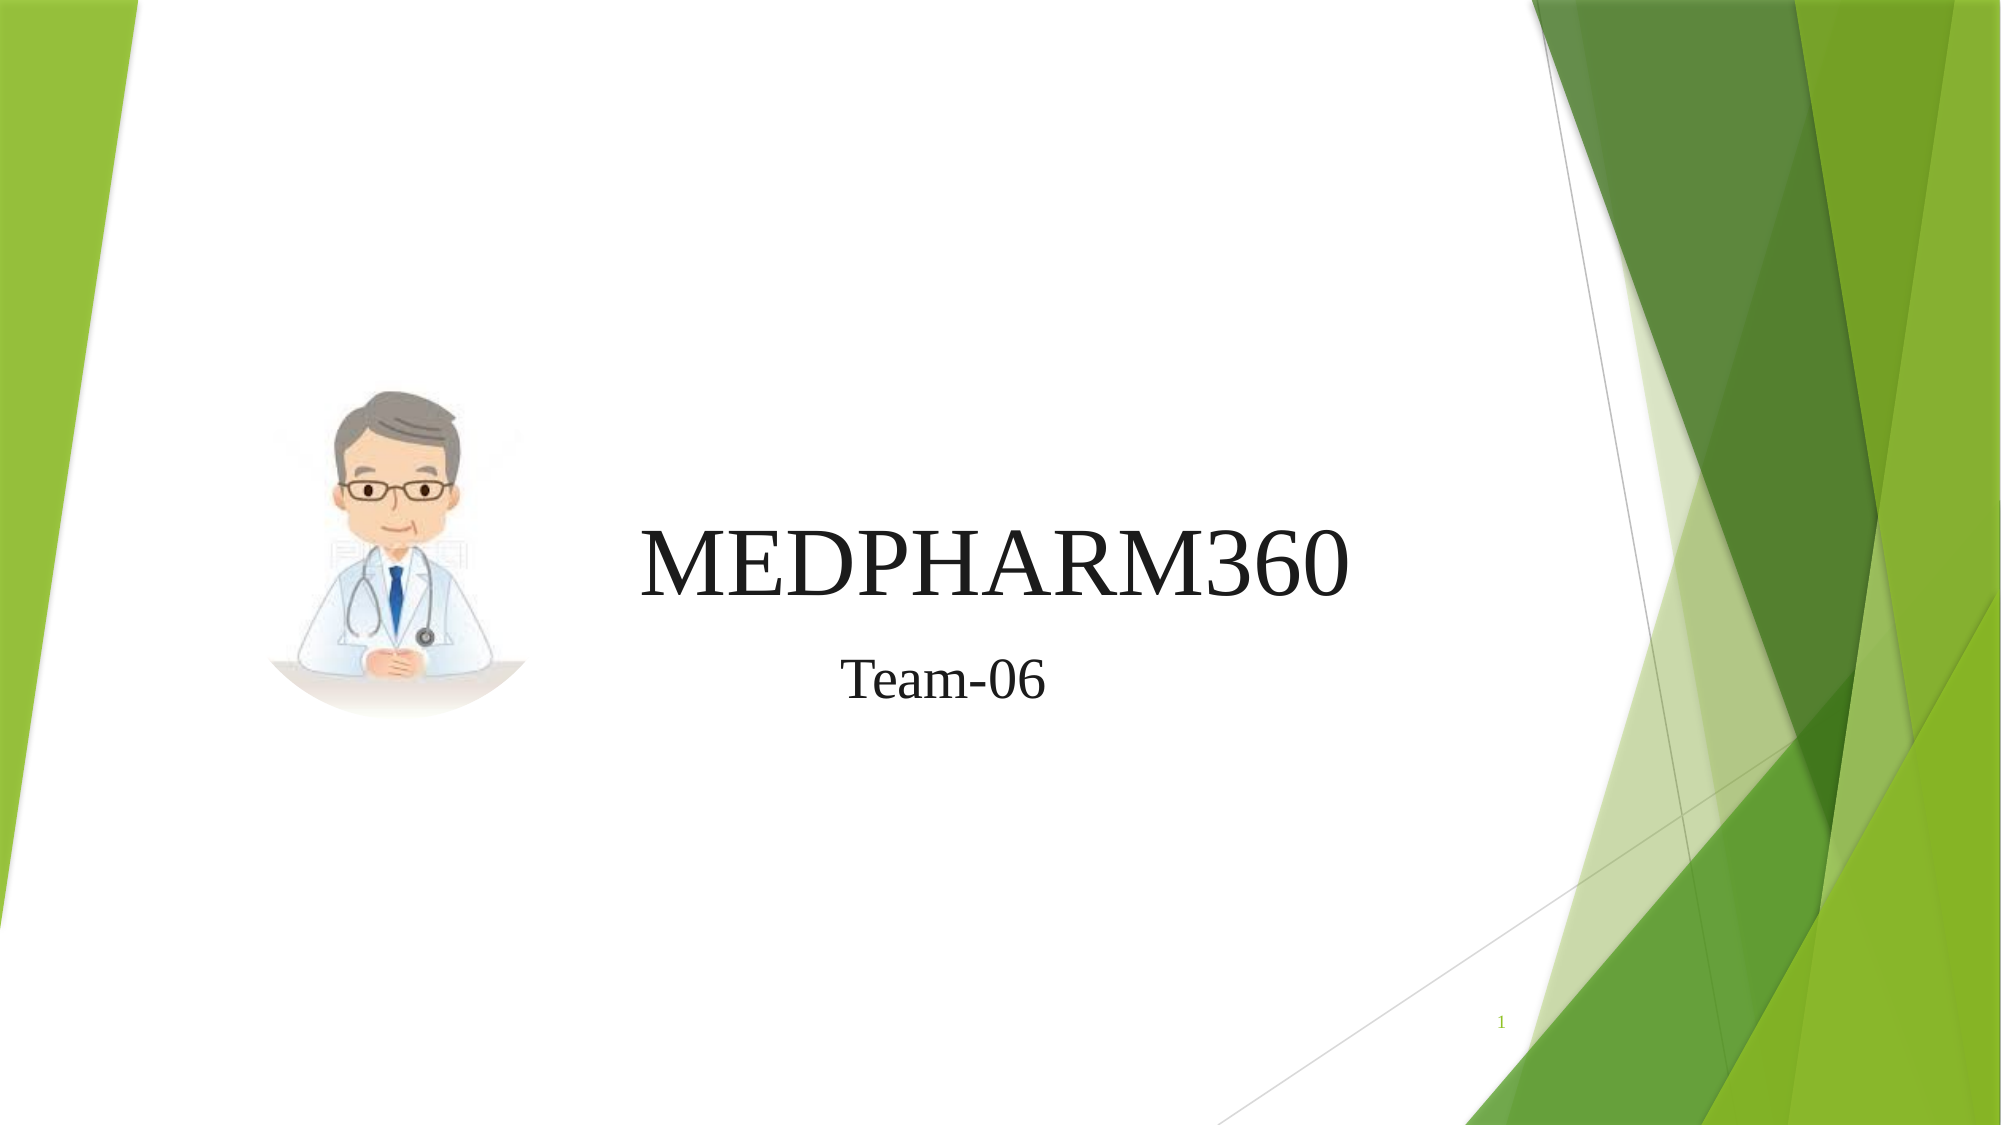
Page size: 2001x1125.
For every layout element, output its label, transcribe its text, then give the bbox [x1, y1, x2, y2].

title MEDPHARM360 [571, 485, 1368, 720]
text_box Team-06 [826, 633, 1214, 718]
slide_number 1 [1409, 991, 1522, 1051]
picture [227, 379, 568, 720]
